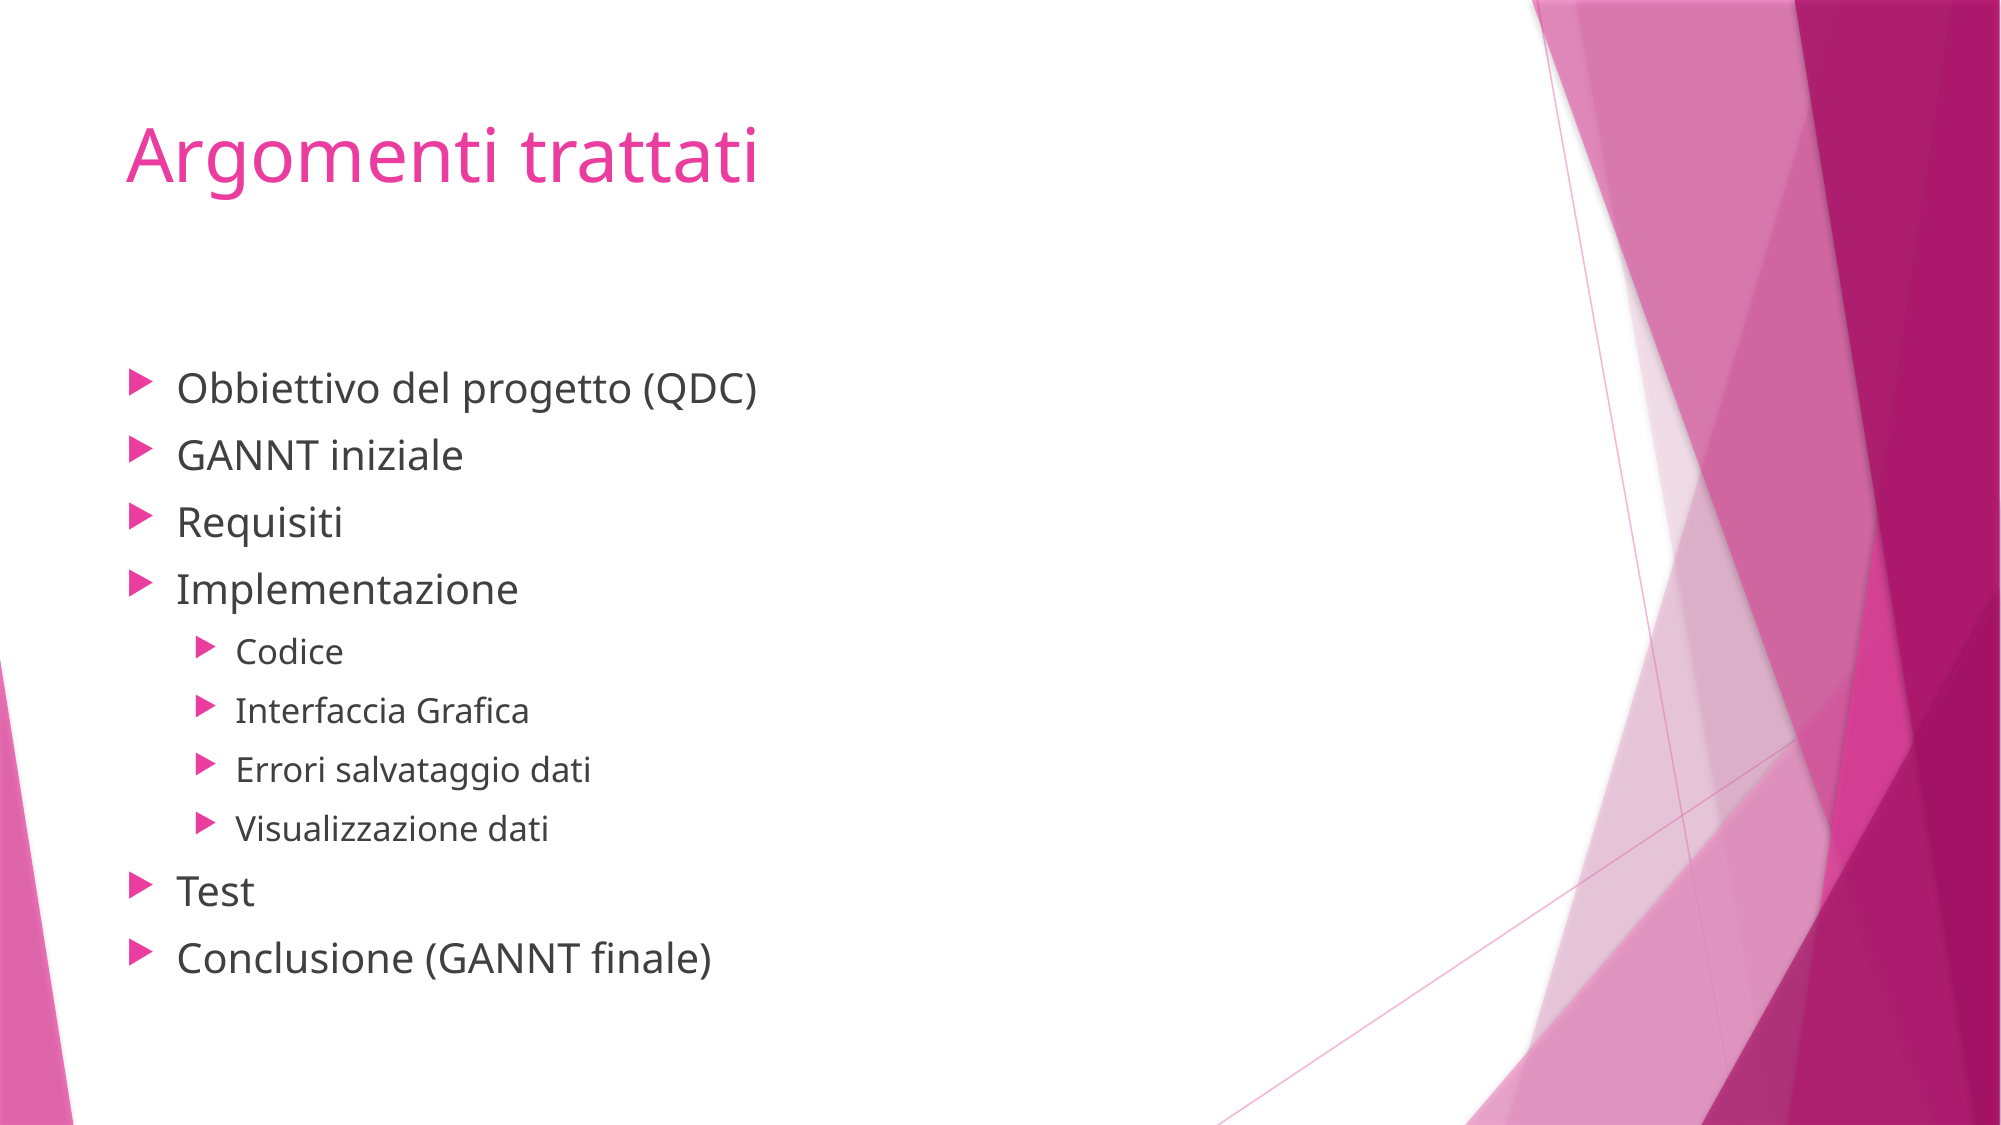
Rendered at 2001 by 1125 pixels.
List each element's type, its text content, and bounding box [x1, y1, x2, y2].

title Argomenti trattati [111, 99, 1522, 317]
list Obbiettivo del progetto (QDC) GANNT iniziale Requisiti Implementazione Codice Interfaccia Grafica Errori salvataggio dati Visualizzazione dati Test Conclusione (GANNT finale) [111, 354, 1522, 992]
